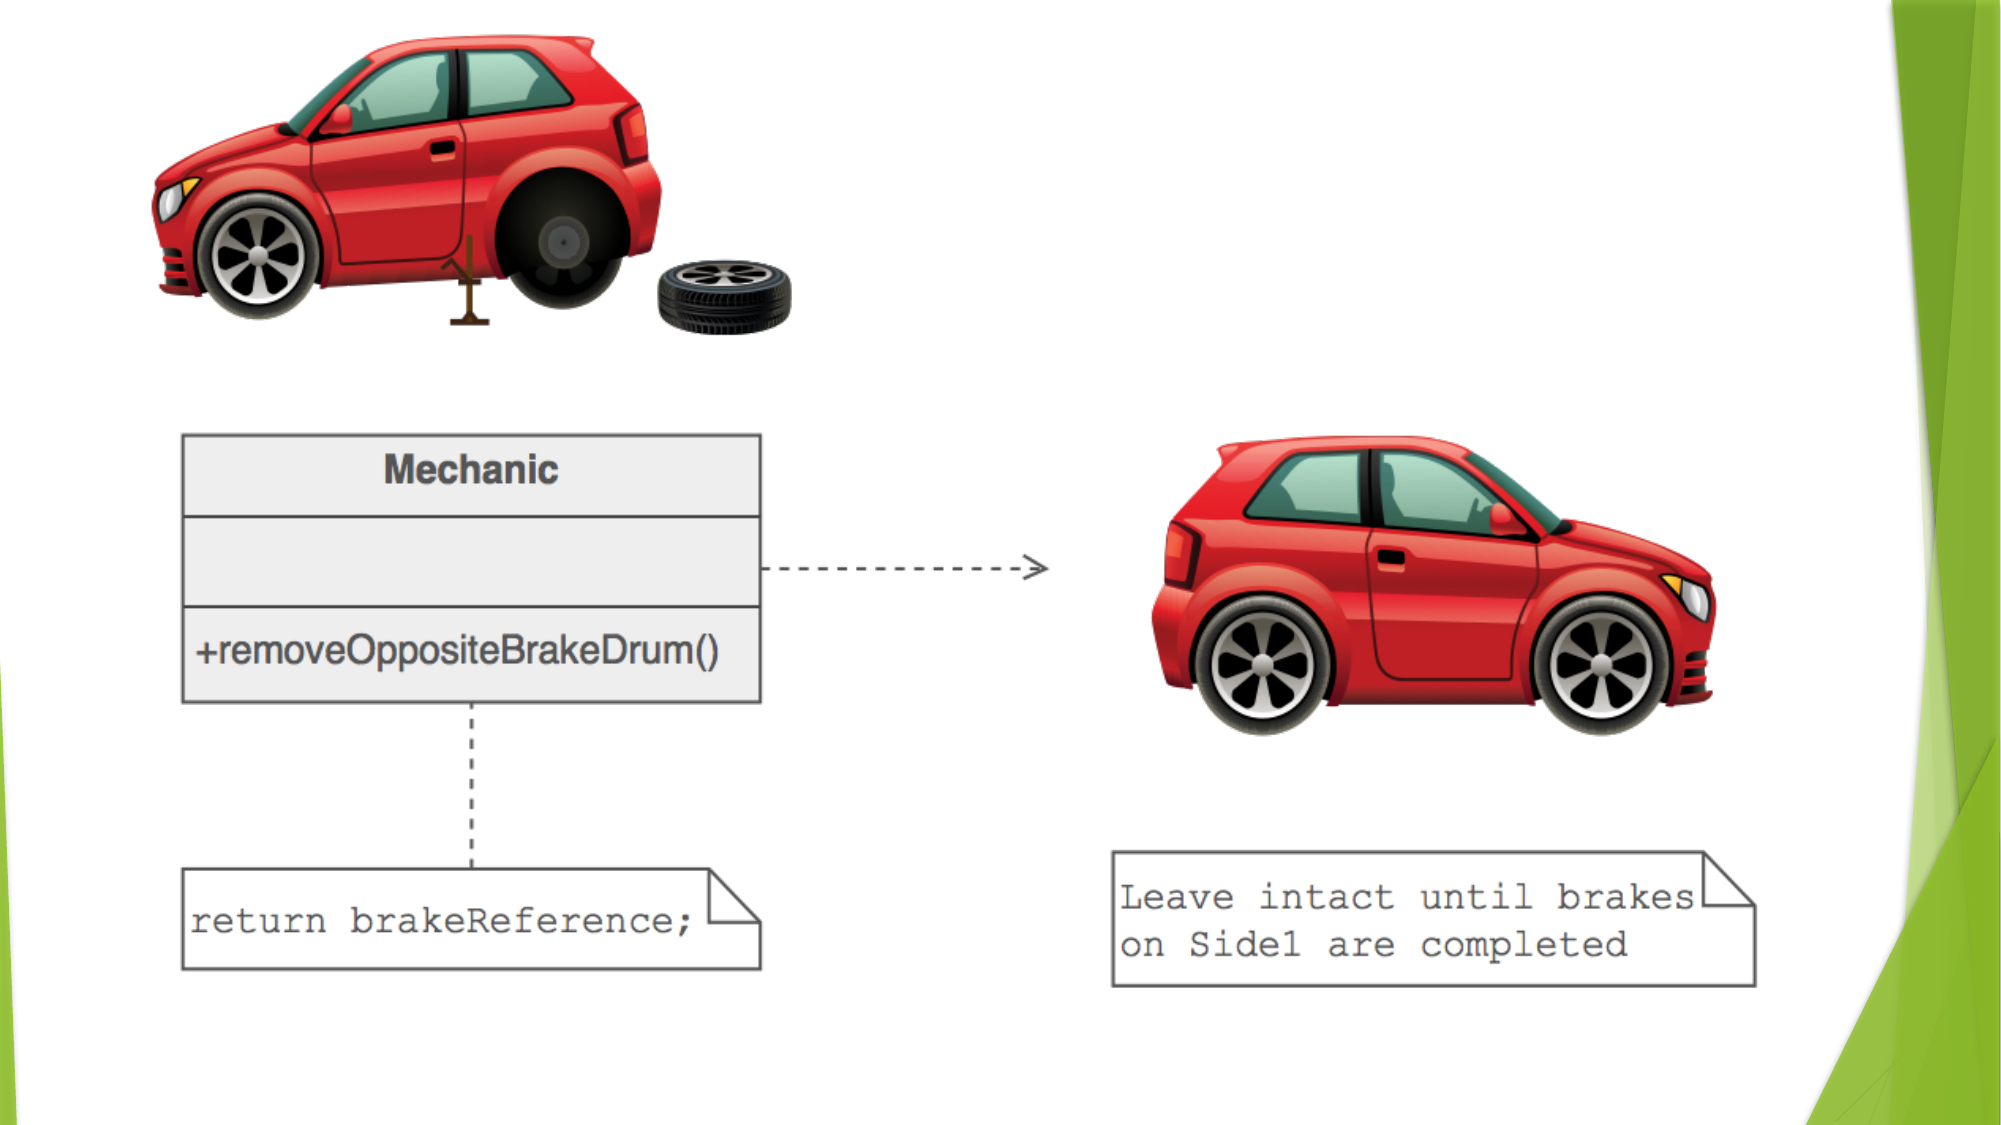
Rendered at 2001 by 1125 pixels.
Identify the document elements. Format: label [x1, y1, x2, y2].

picture [110, 26, 1793, 992]
